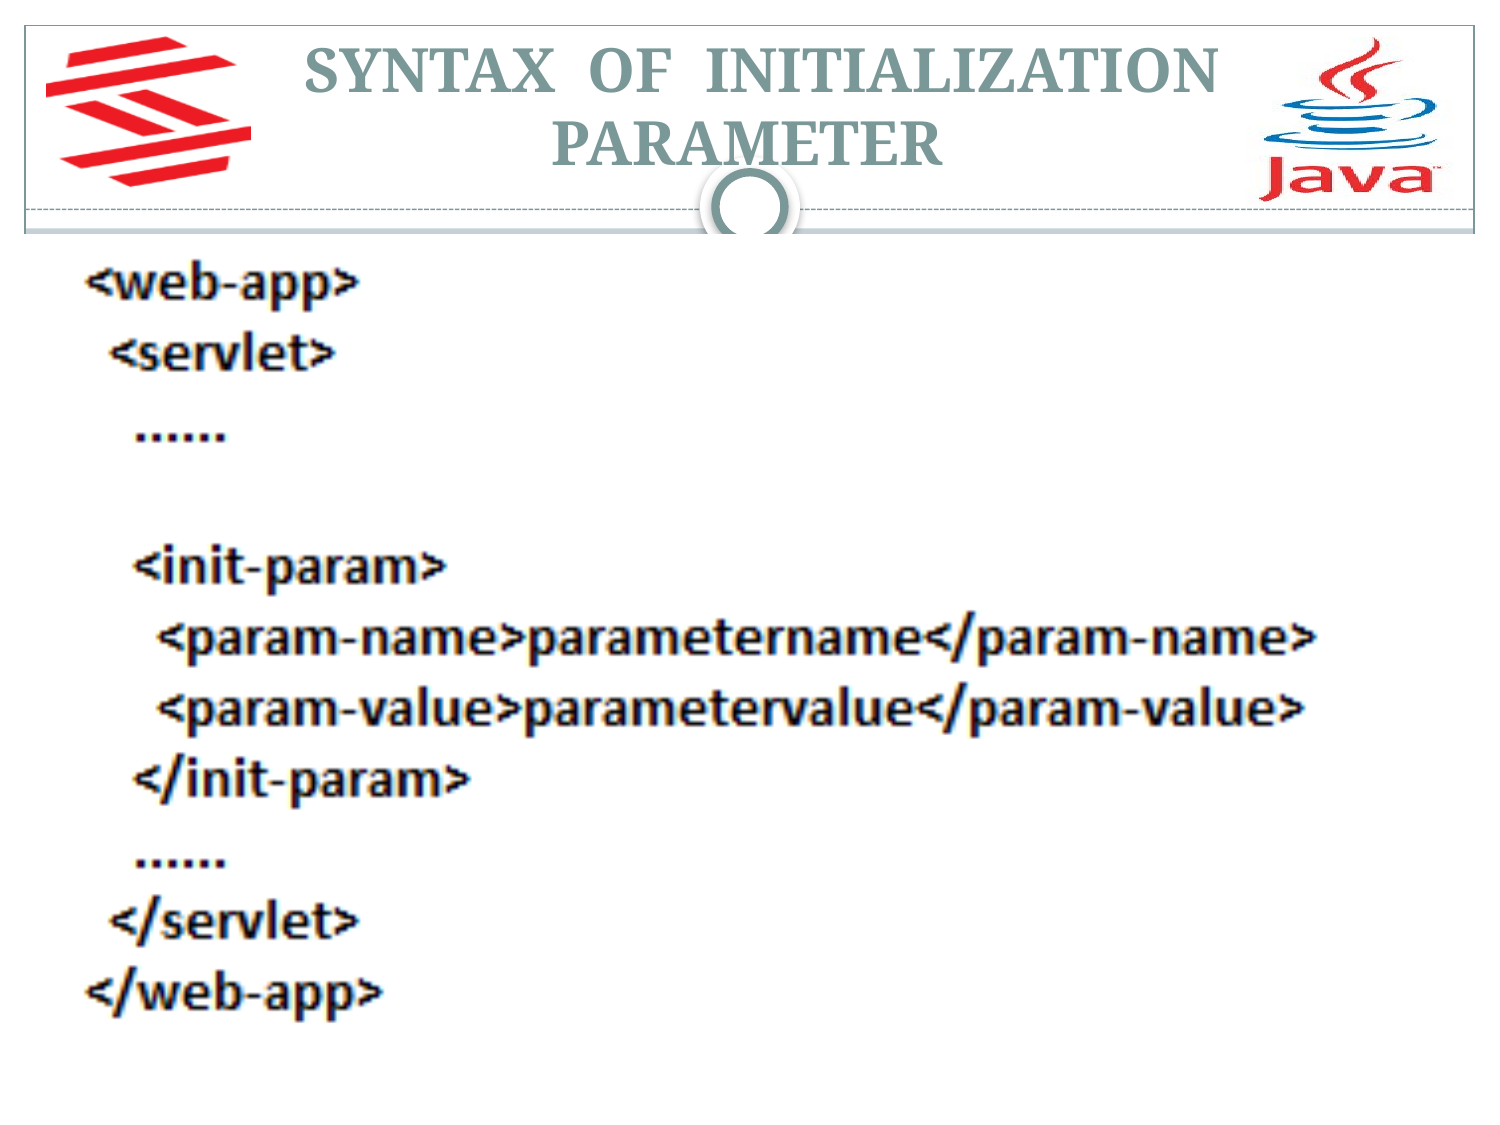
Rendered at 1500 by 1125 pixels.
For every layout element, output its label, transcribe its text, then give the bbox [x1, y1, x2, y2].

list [23, 234, 1477, 1102]
picture [1218, 30, 1471, 209]
title SYNTAX OF INITIALIZATION PARAMETER [46, 23, 1447, 186]
picture [46, 34, 252, 195]
